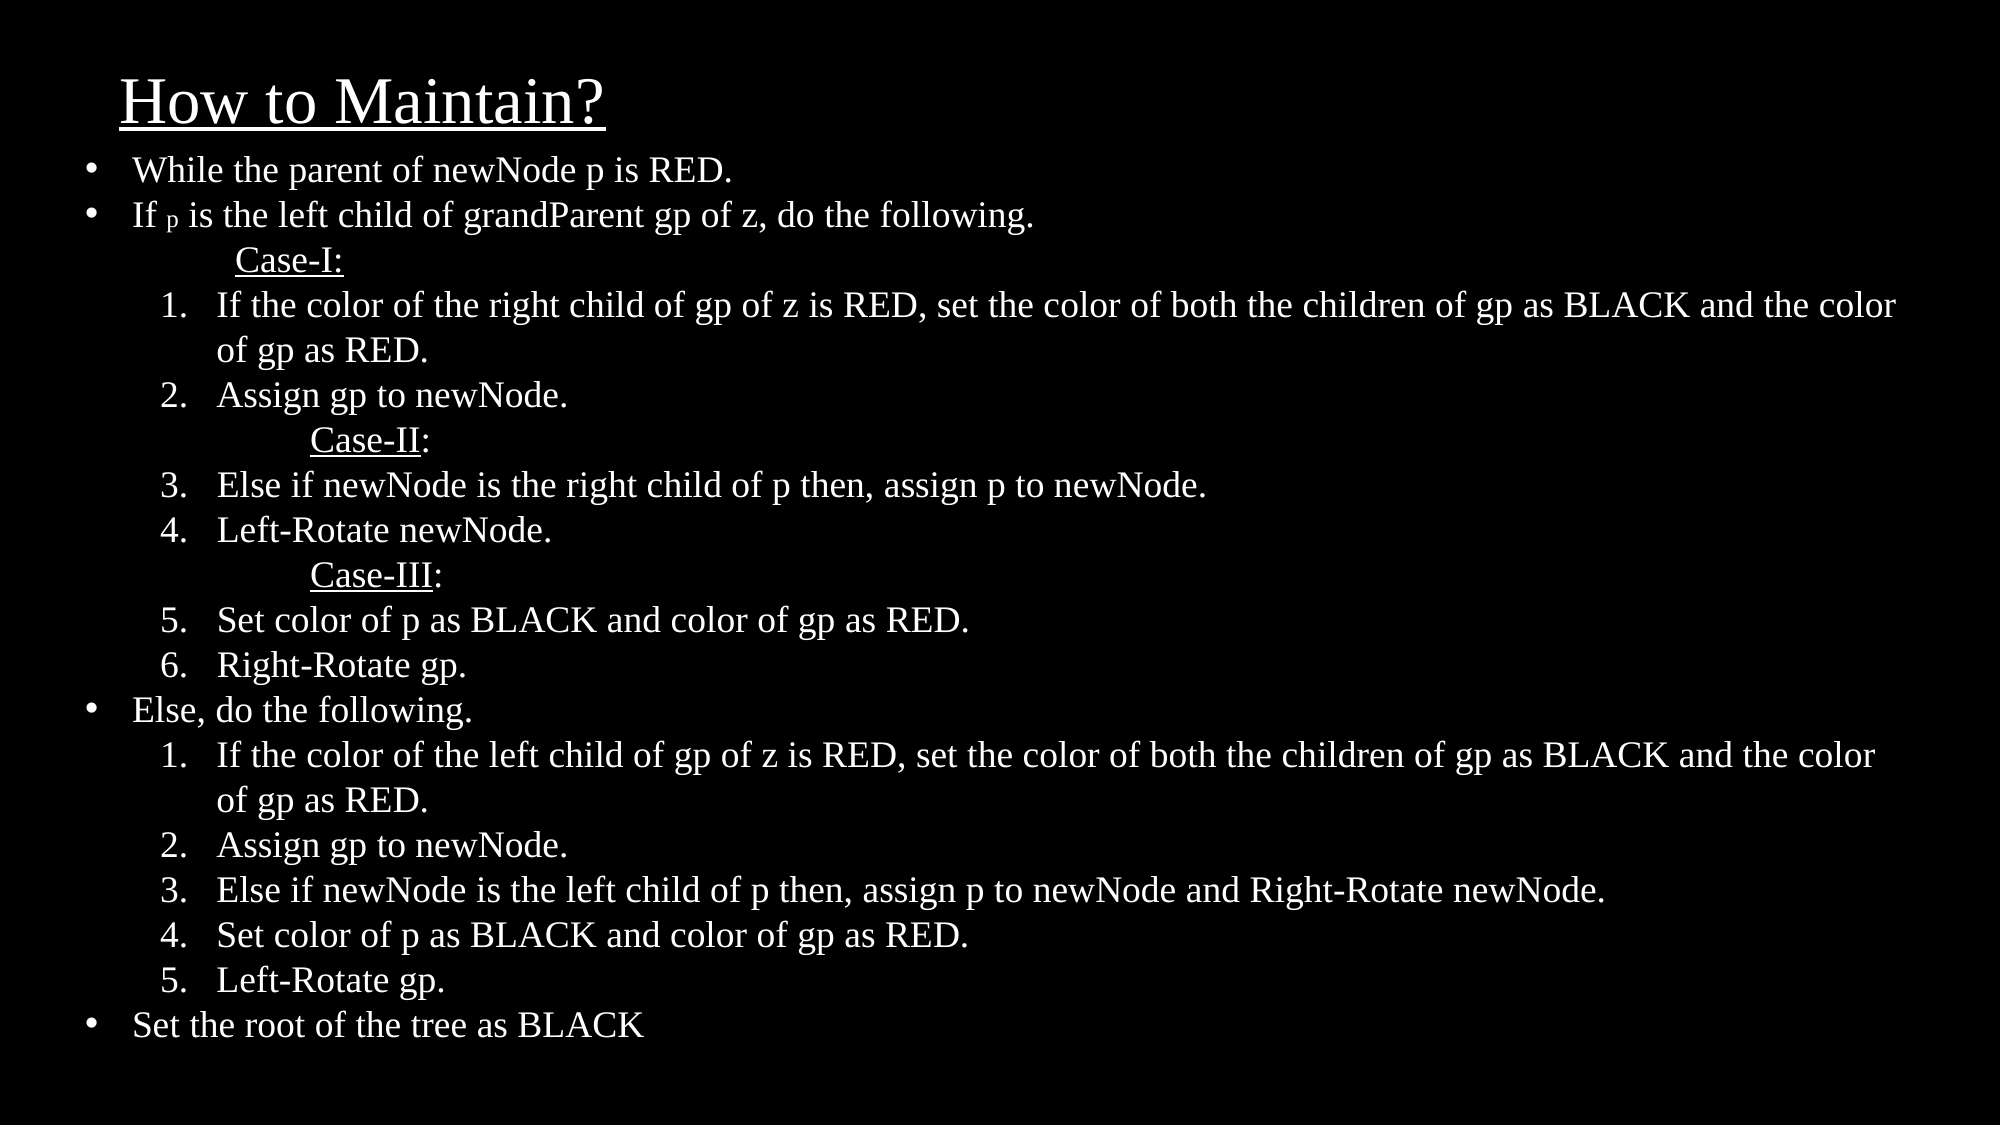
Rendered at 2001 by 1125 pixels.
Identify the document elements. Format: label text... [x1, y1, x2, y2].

text_box How to Maintain? [104, 49, 717, 137]
text_box While the parent of newNode p is RED. If p is the left child of grandParent gp of z, do the following. Case-I: If the color of the right child of gp of z is RED, set the color of both the children of gp as BLACK and the color of gp as RED. Assign gp to newNode. Case-II: 3. Else if newNode is the right child of p then, assign p to newNode. 4. Left-Rotate newNode. Case-III: 5. Set color of p as BLACK and color of gp as RED. 6. Right-Rotate gp. Else, do the following. If the color of the left child of gp of z is RED, set the color of both the children of gp as BLACK and the color of gp as RED. Assign gp to newNode. Else if newNode is the left child of p then, assign p to newNode and Right-Rotate newNode. Set color of p as BLACK and color of gp as RED. Left-Rotate gp. Set the root of the tree as BLACK [70, 137, 1930, 1098]
